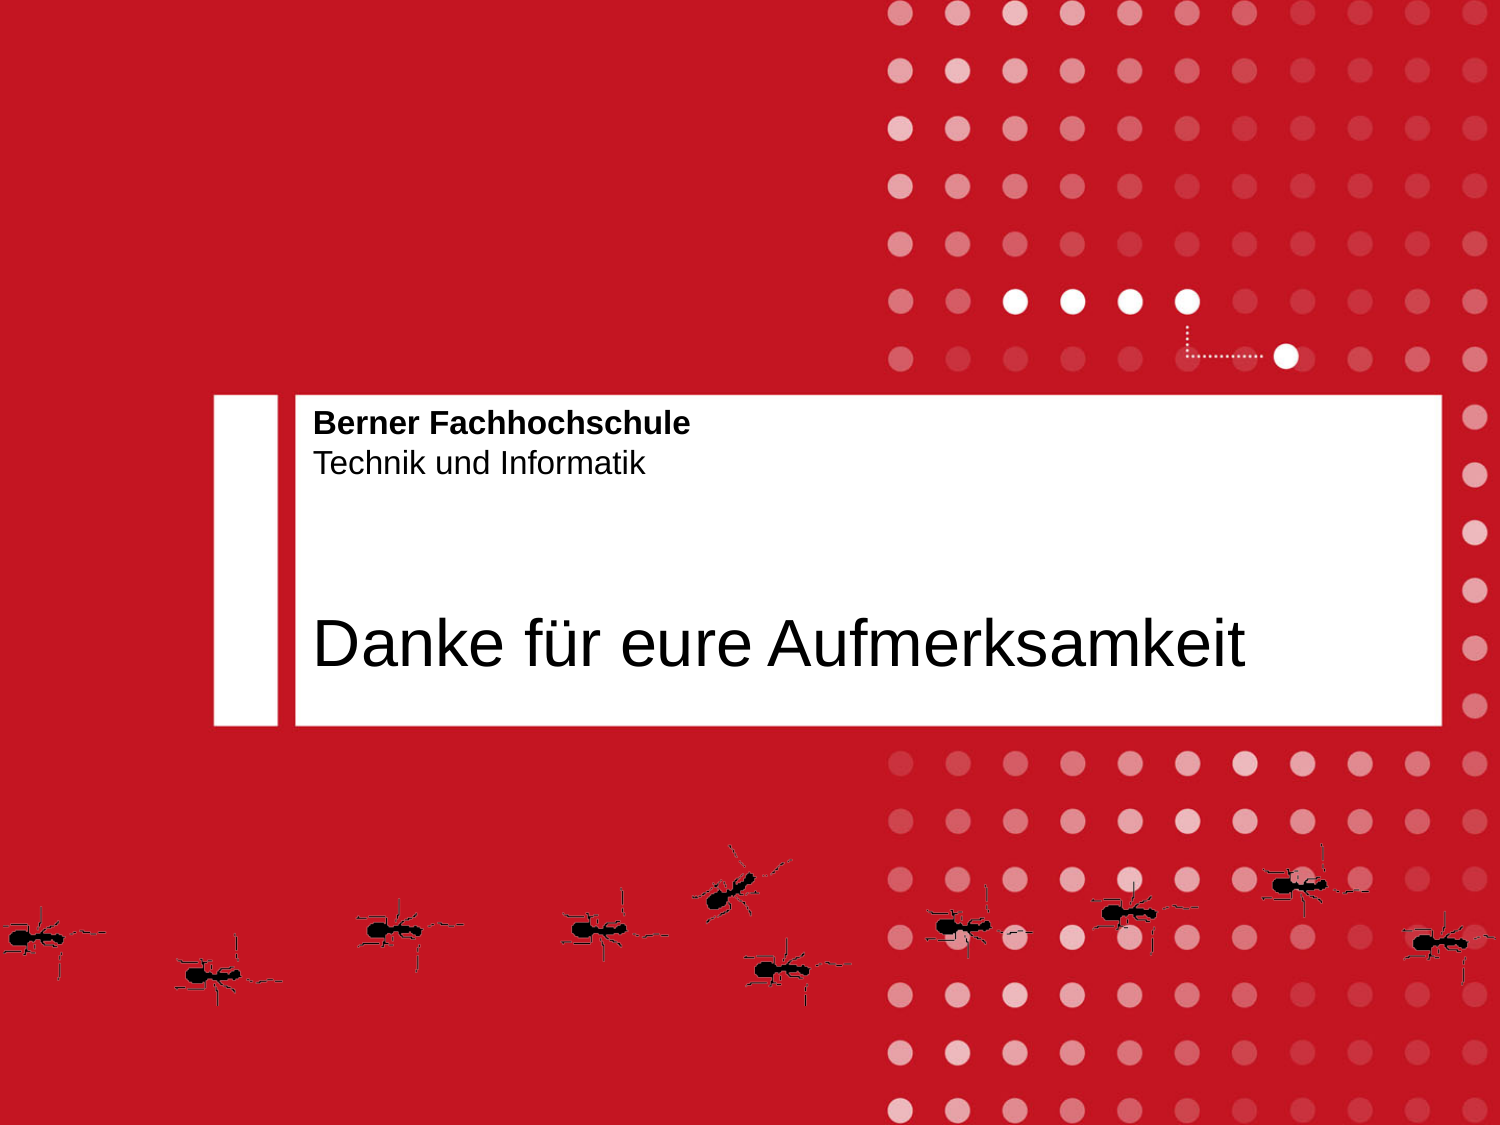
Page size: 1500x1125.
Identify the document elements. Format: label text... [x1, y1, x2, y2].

title Danke für eure Aufmerksamkeit [312, 599, 1424, 688]
picture [0, 0, 1500, 1125]
